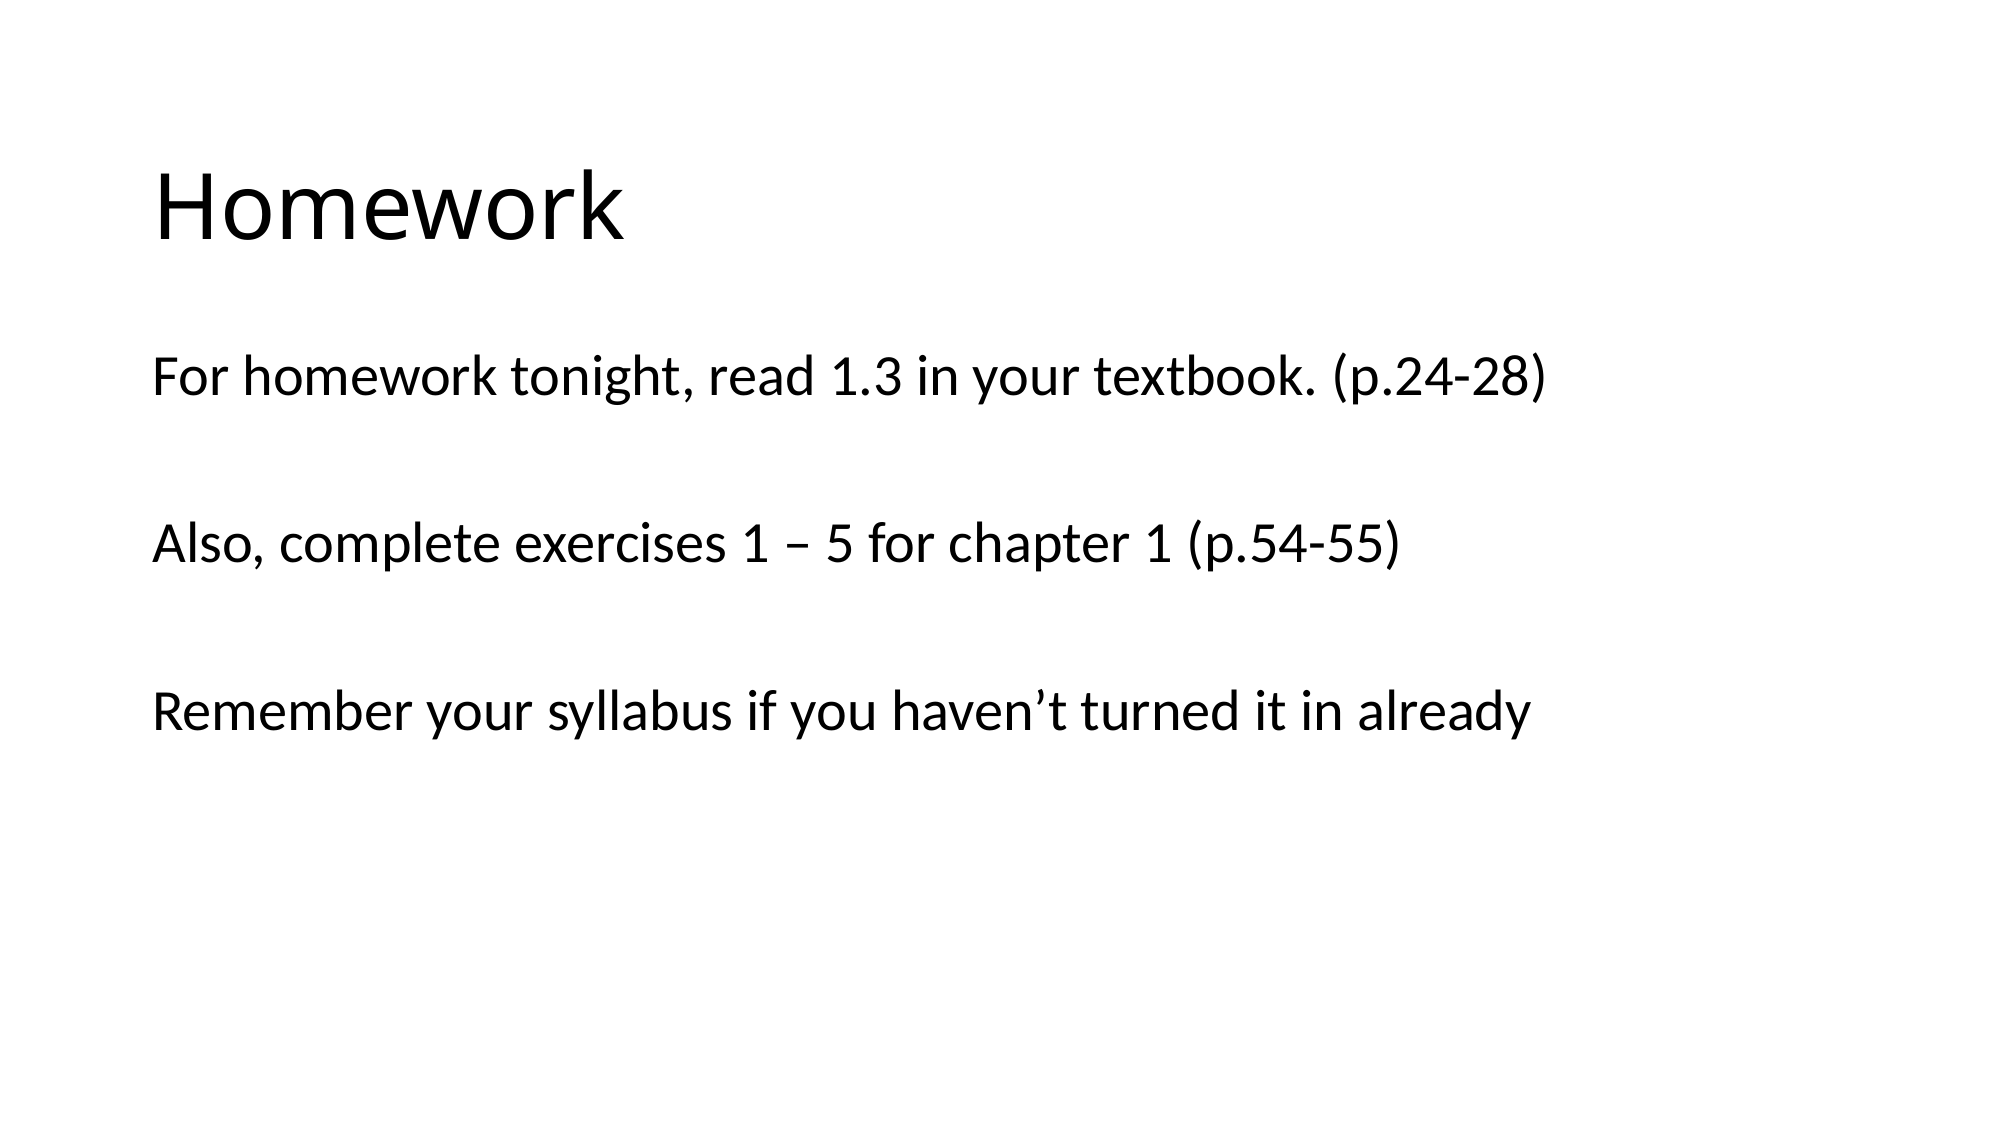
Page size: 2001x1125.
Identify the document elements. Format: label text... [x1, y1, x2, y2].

title Homework [137, 114, 1863, 305]
list For homework tonight, read 1.3 in your textbook. (p.24-28) Also, complete exercises 1 – 5 for chapter 1 (p.54-55) Remember your syllabus if you haven’t turned it in already [137, 337, 1863, 1014]
